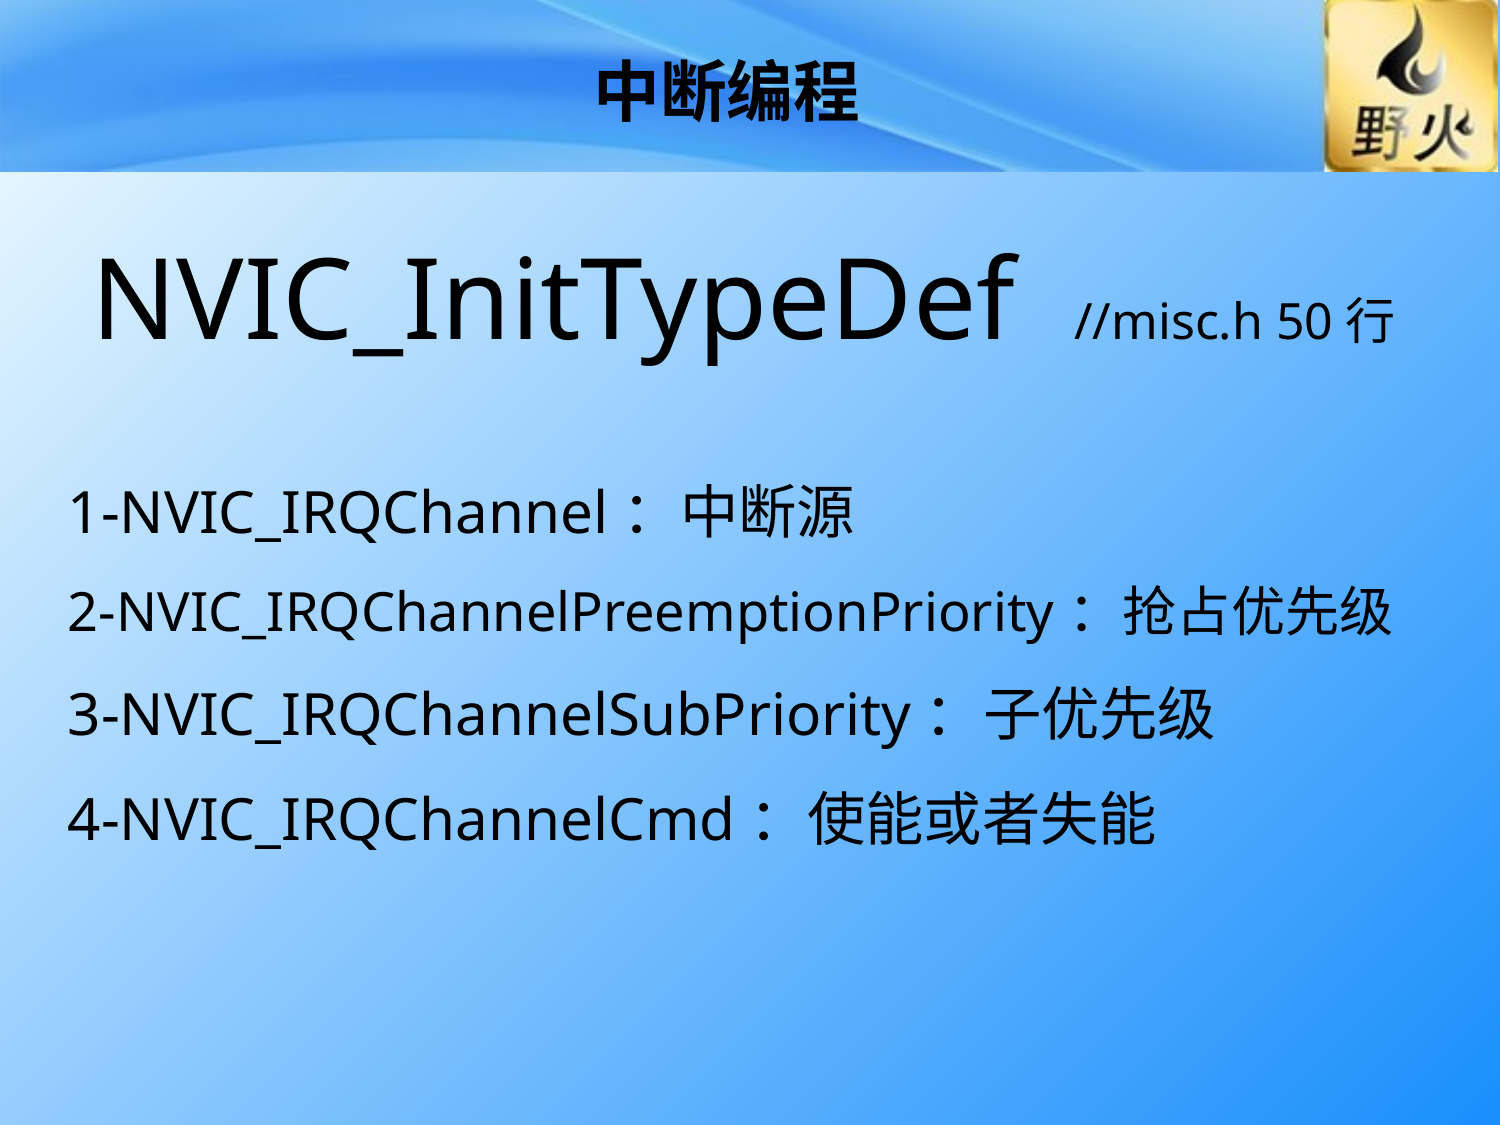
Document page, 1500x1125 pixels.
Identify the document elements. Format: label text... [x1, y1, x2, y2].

text_box NVIC_InitTypeDef //misc.h 50行 [76, 219, 1447, 370]
text_box 1-NVIC_IRQChannel：中断源 2-NVIC_IRQChannelPreemptionPriority：抢占优先级 3-NVIC_IRQChannelSubPriority：子优先级 4-NVIC_IRQChannelCmd：使能或者失能 [53, 432, 1436, 860]
picture [0, 0, 1498, 172]
